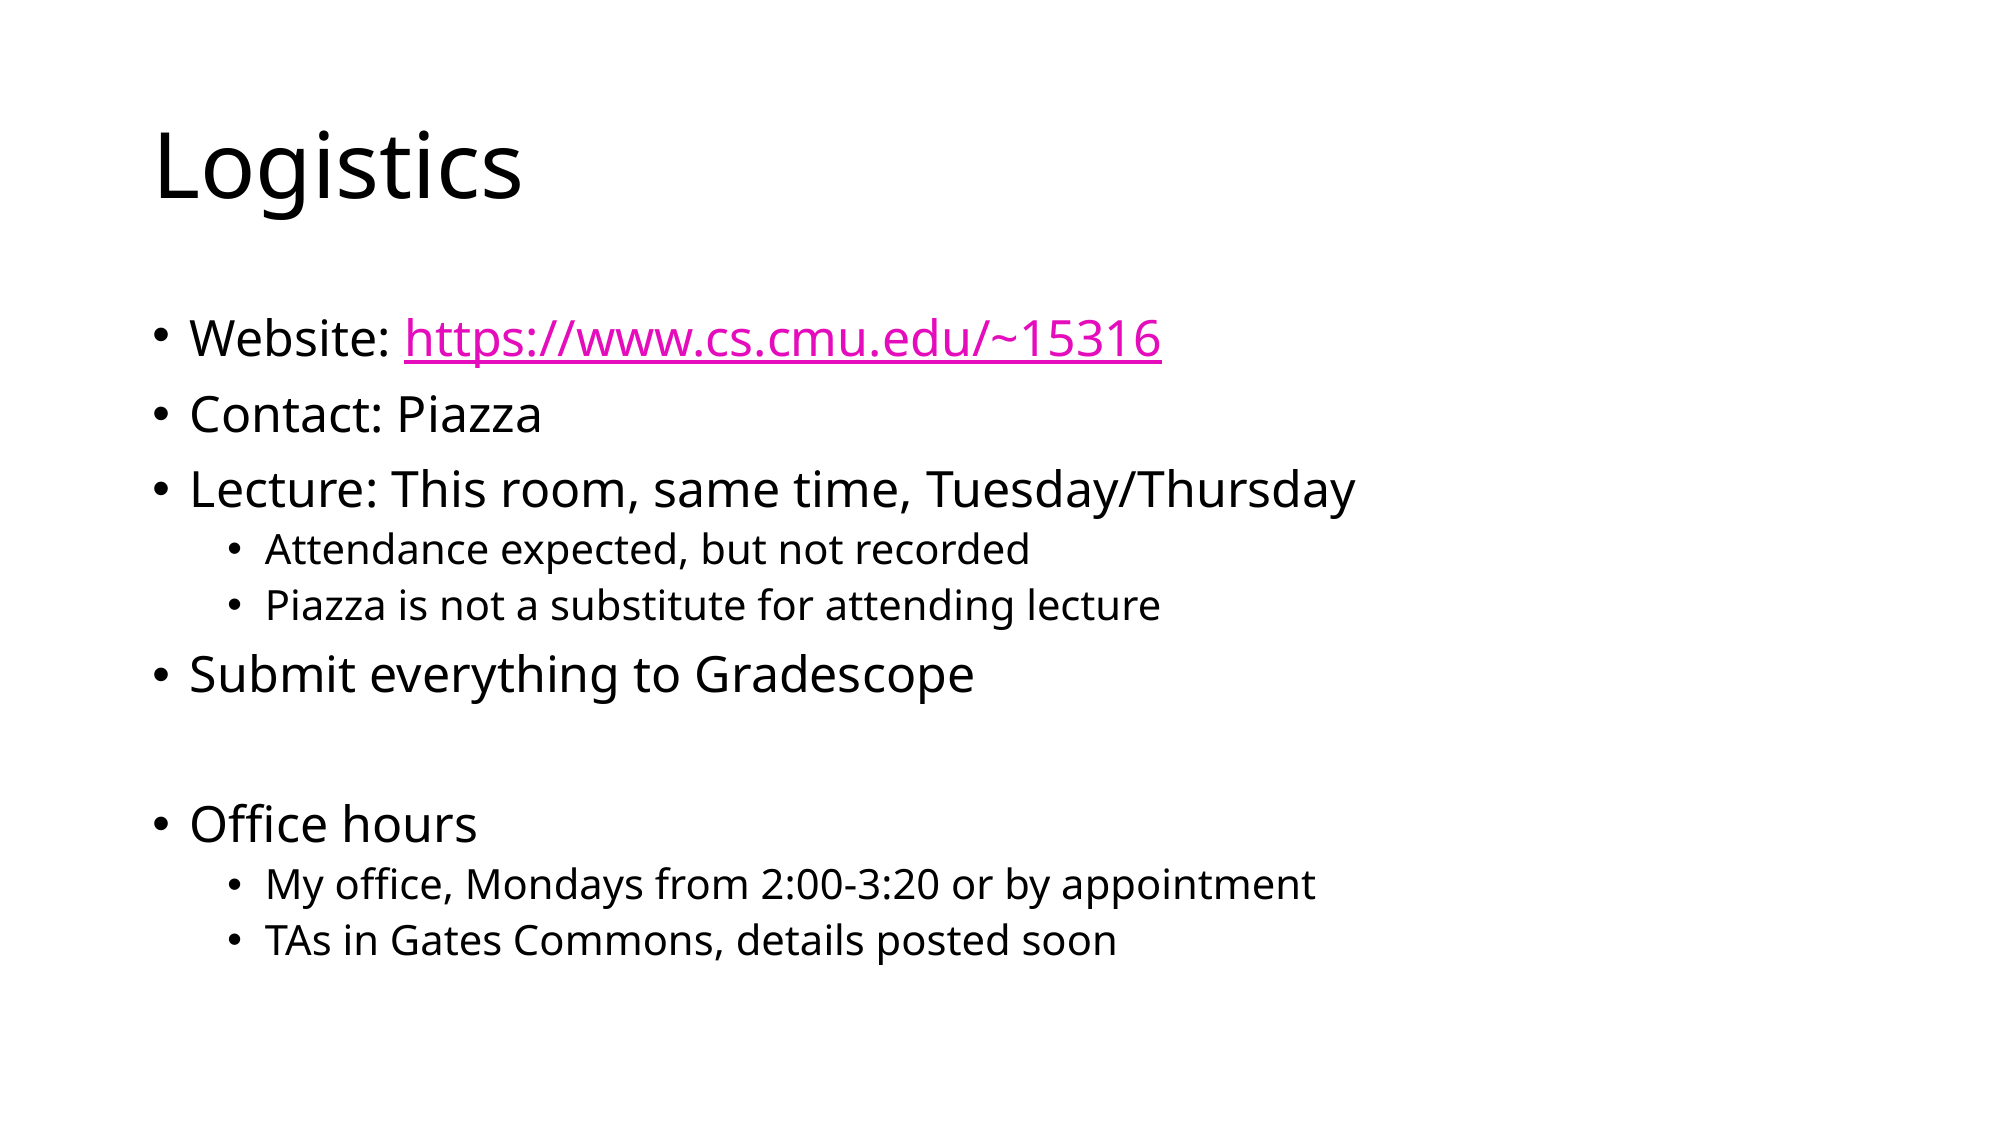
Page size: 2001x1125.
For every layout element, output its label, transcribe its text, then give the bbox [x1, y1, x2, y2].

title Logistics [137, 59, 1863, 278]
list Website: https://www.cs.cmu.edu/~15316 Contact: Piazza Lecture: This room, same time, Tuesday/Thursday Attendance expected, but not recorded Piazza is not a substitute for attending lecture Submit everything to Gradescope Office hours My office, Mondays from 2:00-3:20 or by appointment TAs in Gates Commons, details posted soon [137, 299, 1826, 1014]
